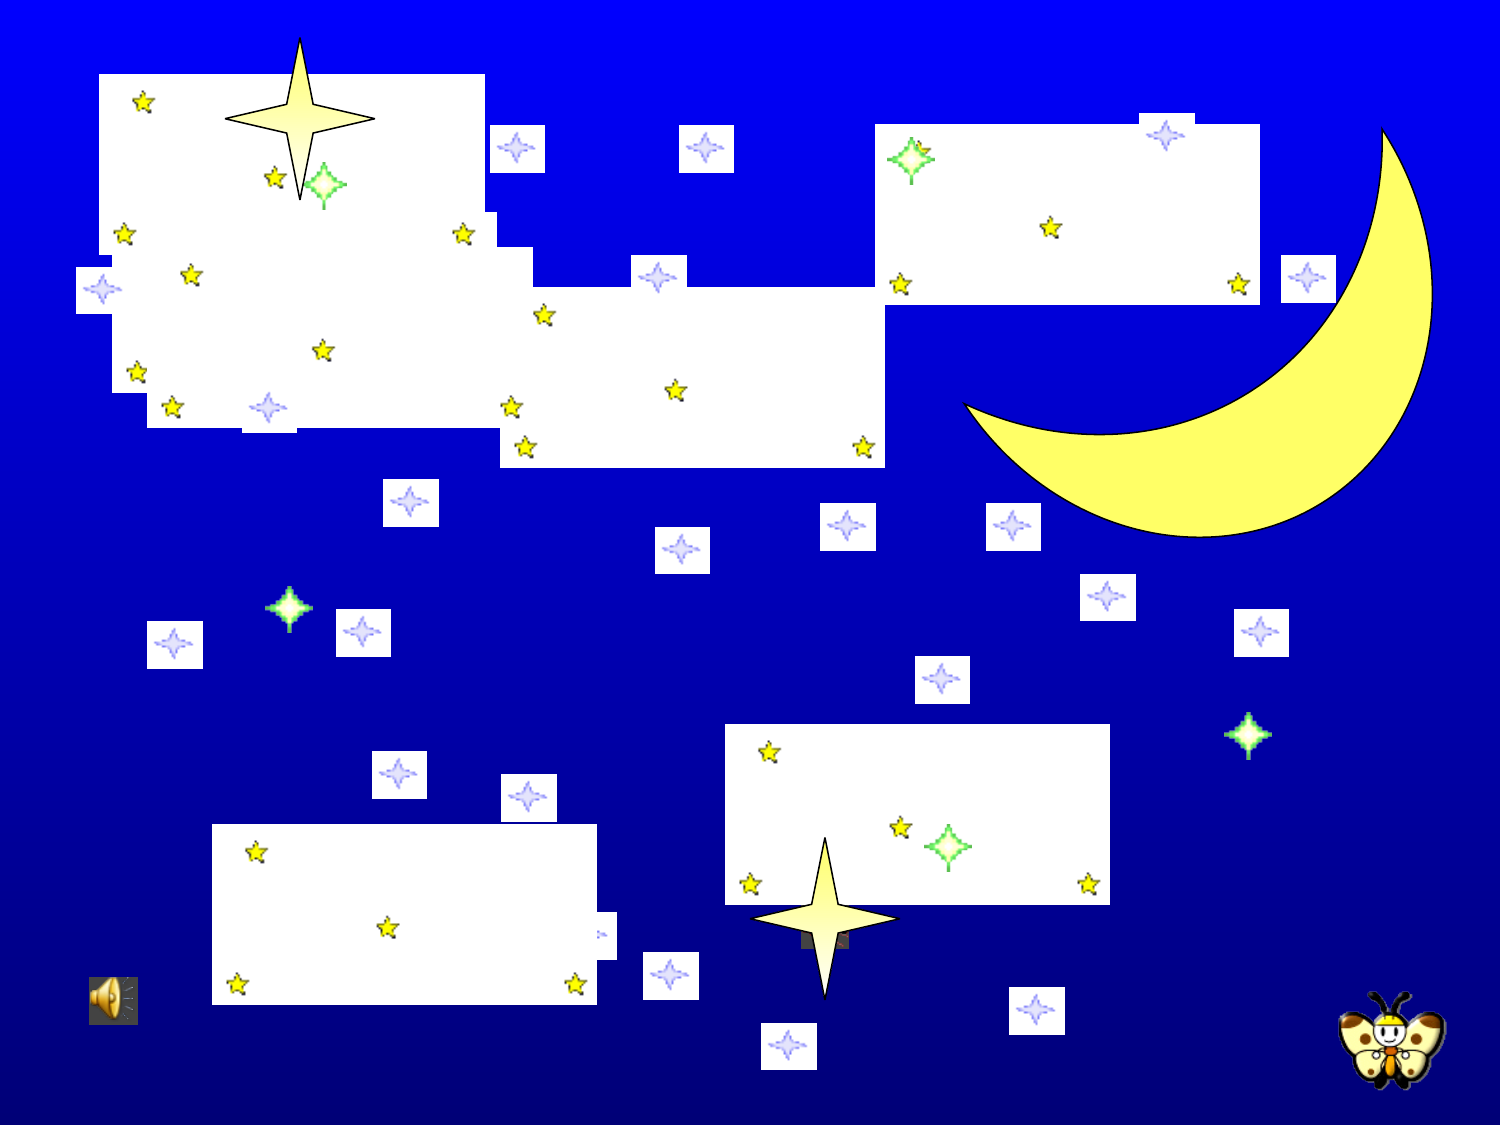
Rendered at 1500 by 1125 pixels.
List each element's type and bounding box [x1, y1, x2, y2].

picture [655, 526, 711, 575]
picture [501, 774, 557, 823]
picture [1281, 255, 1337, 303]
picture [383, 479, 439, 527]
picture [88, 975, 139, 1027]
picture [761, 1022, 817, 1071]
picture [724, 724, 1110, 951]
picture [1080, 573, 1136, 622]
picture [212, 824, 618, 1006]
picture [915, 656, 970, 705]
picture [1009, 987, 1065, 1035]
picture [643, 951, 699, 1000]
text_box [817, 960, 833, 1000]
picture [678, 125, 734, 173]
picture [1234, 609, 1289, 657]
text_box [749, 915, 794, 929]
picture [336, 609, 392, 657]
picture [147, 621, 203, 669]
picture [1335, 988, 1449, 1095]
text_box [854, 915, 900, 930]
picture [489, 125, 545, 173]
picture [76, 74, 1260, 468]
picture [985, 503, 1041, 551]
picture [371, 751, 427, 799]
picture [820, 503, 876, 551]
picture [1224, 712, 1273, 760]
picture [265, 585, 313, 634]
text_box [964, 129, 1433, 538]
text_box [292, 37, 307, 73]
